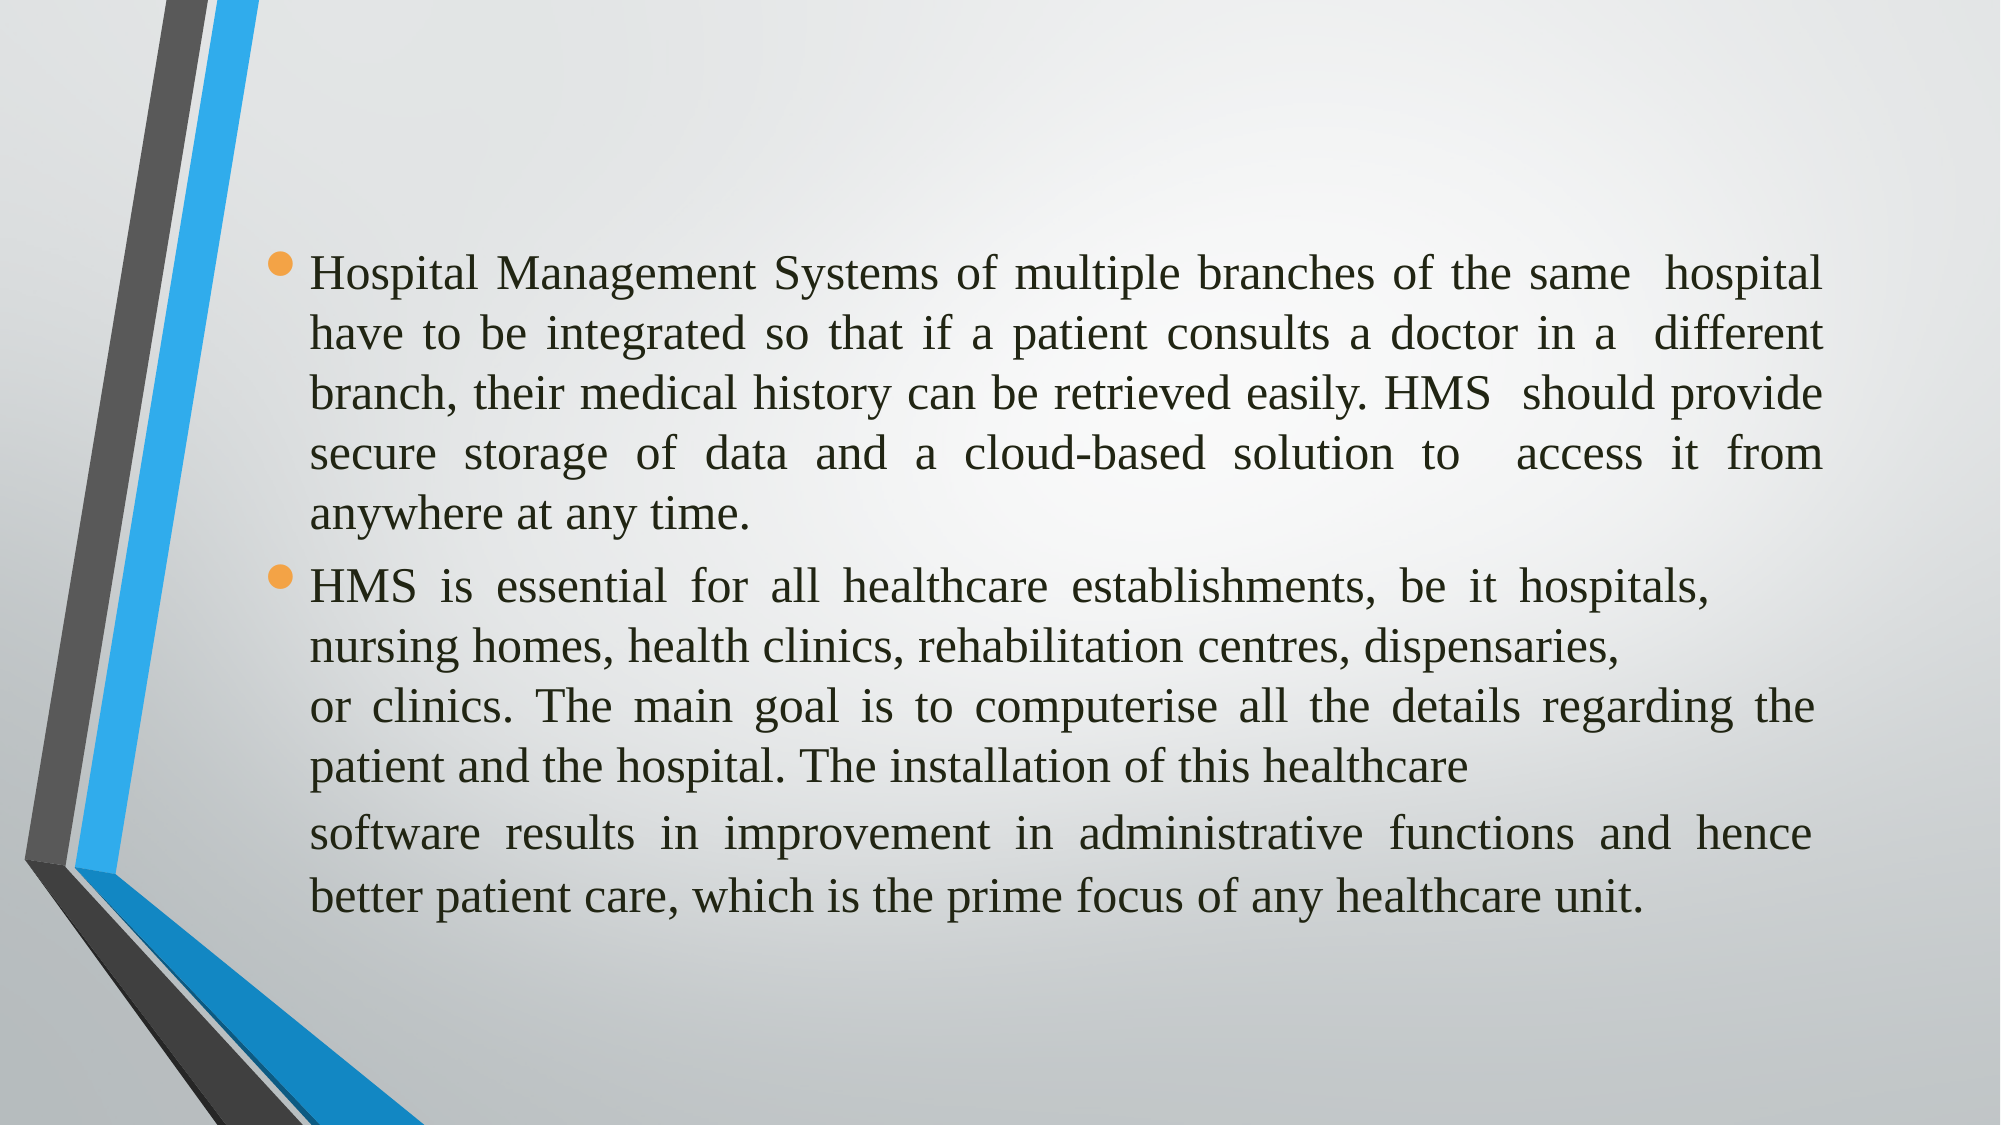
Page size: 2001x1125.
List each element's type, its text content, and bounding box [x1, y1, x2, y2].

text_box Hospital Management Systems of multiple branches of the same hospital have to be integrated so that if a patient consults a doctor in a different branch, their medical history can be retrieved easily. HMS should provide secure storage of data and a cloud-based solution to access it from anywhere at any time. HMS is essential for all healthcare establishments, be it hospitals, nursing homes, health clinics, rehabilitation centres, dispensaries, or clinics. The main goal is to computerise all the details regarding the patient and the hospital. The installation of this healthcare software results in improvement in administrative functions and hence better patient care, which is the prime focus of any healthcare unit. [262, 237, 1838, 923]
